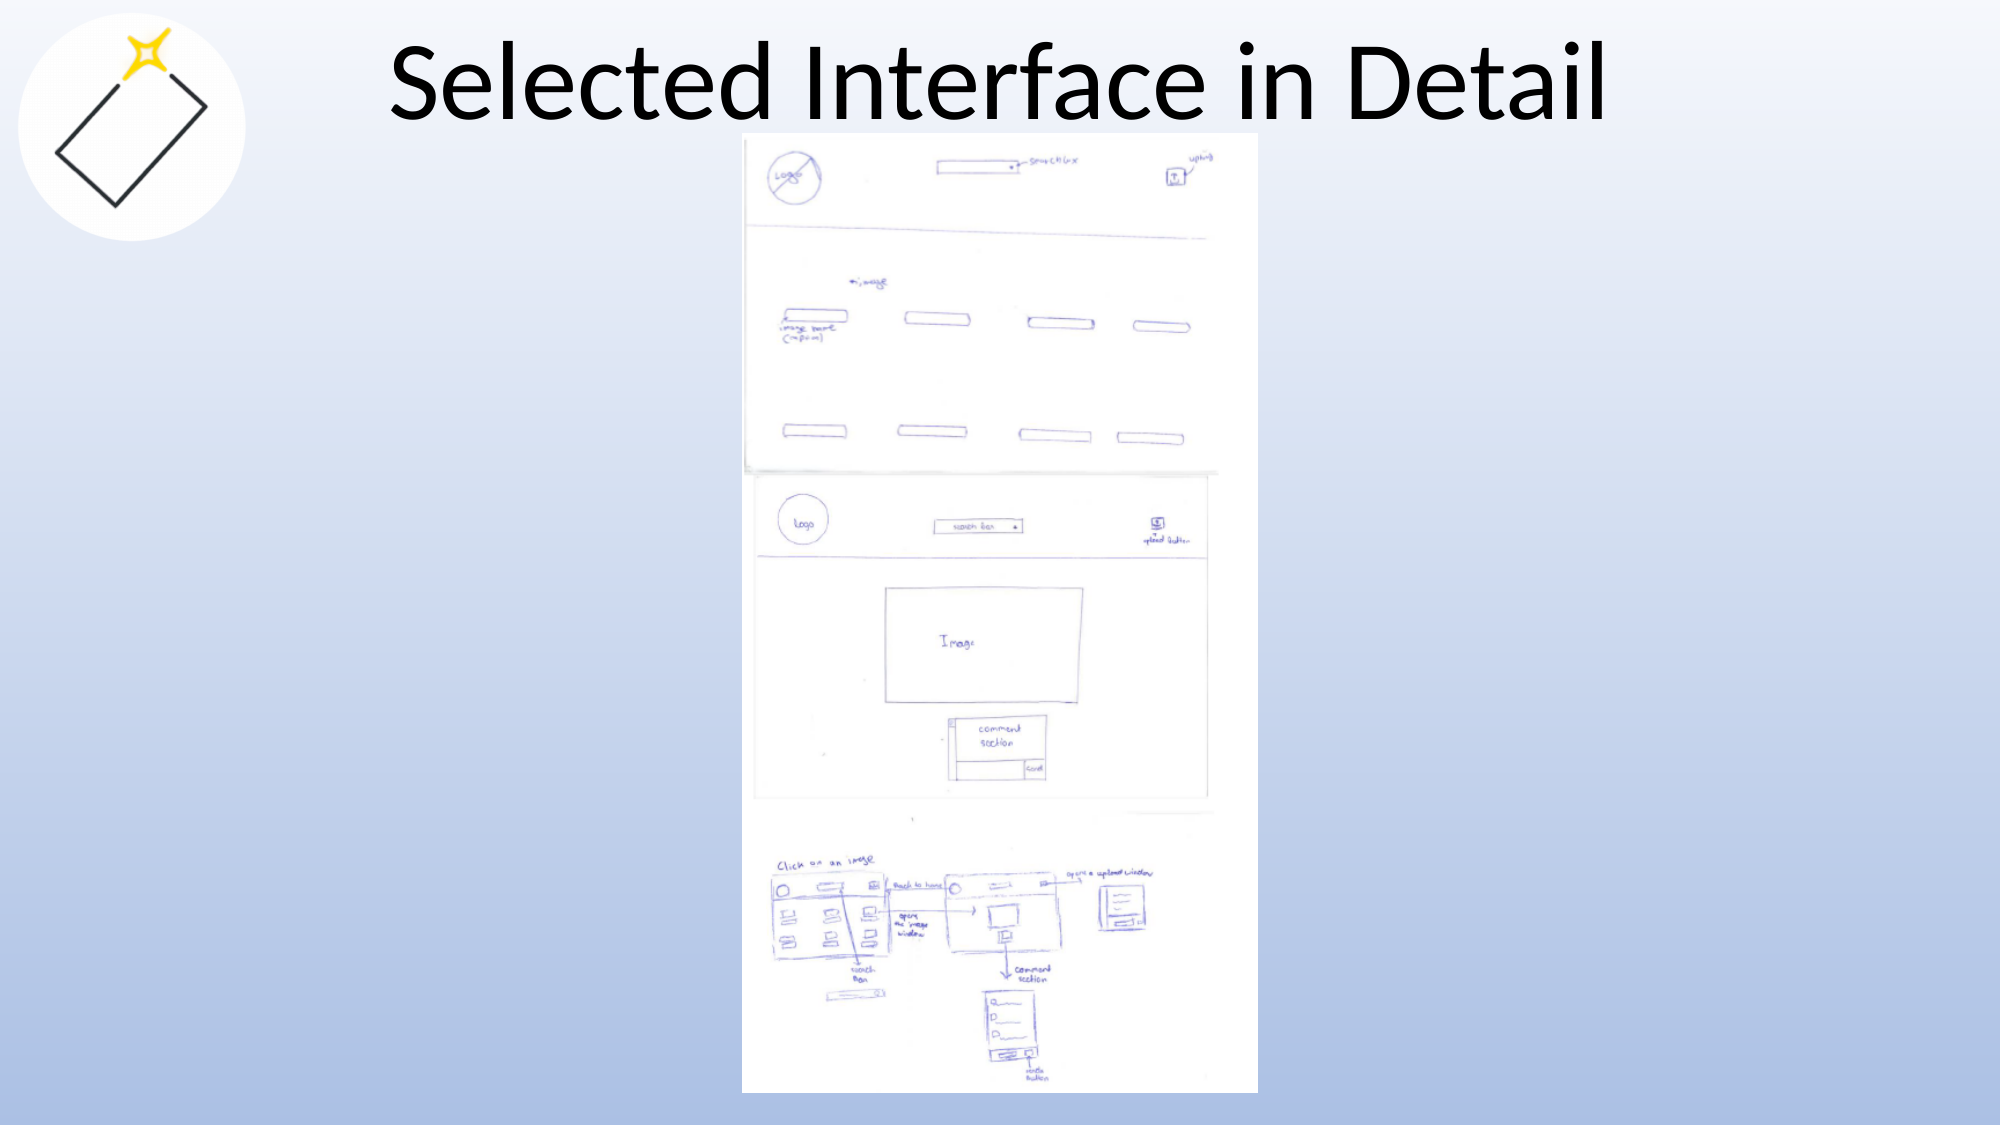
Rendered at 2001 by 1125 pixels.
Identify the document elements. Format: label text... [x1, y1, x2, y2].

text_box Selected Interface in Detail [298, 0, 1702, 180]
picture [742, 133, 1258, 1093]
picture [0, 0, 262, 256]
